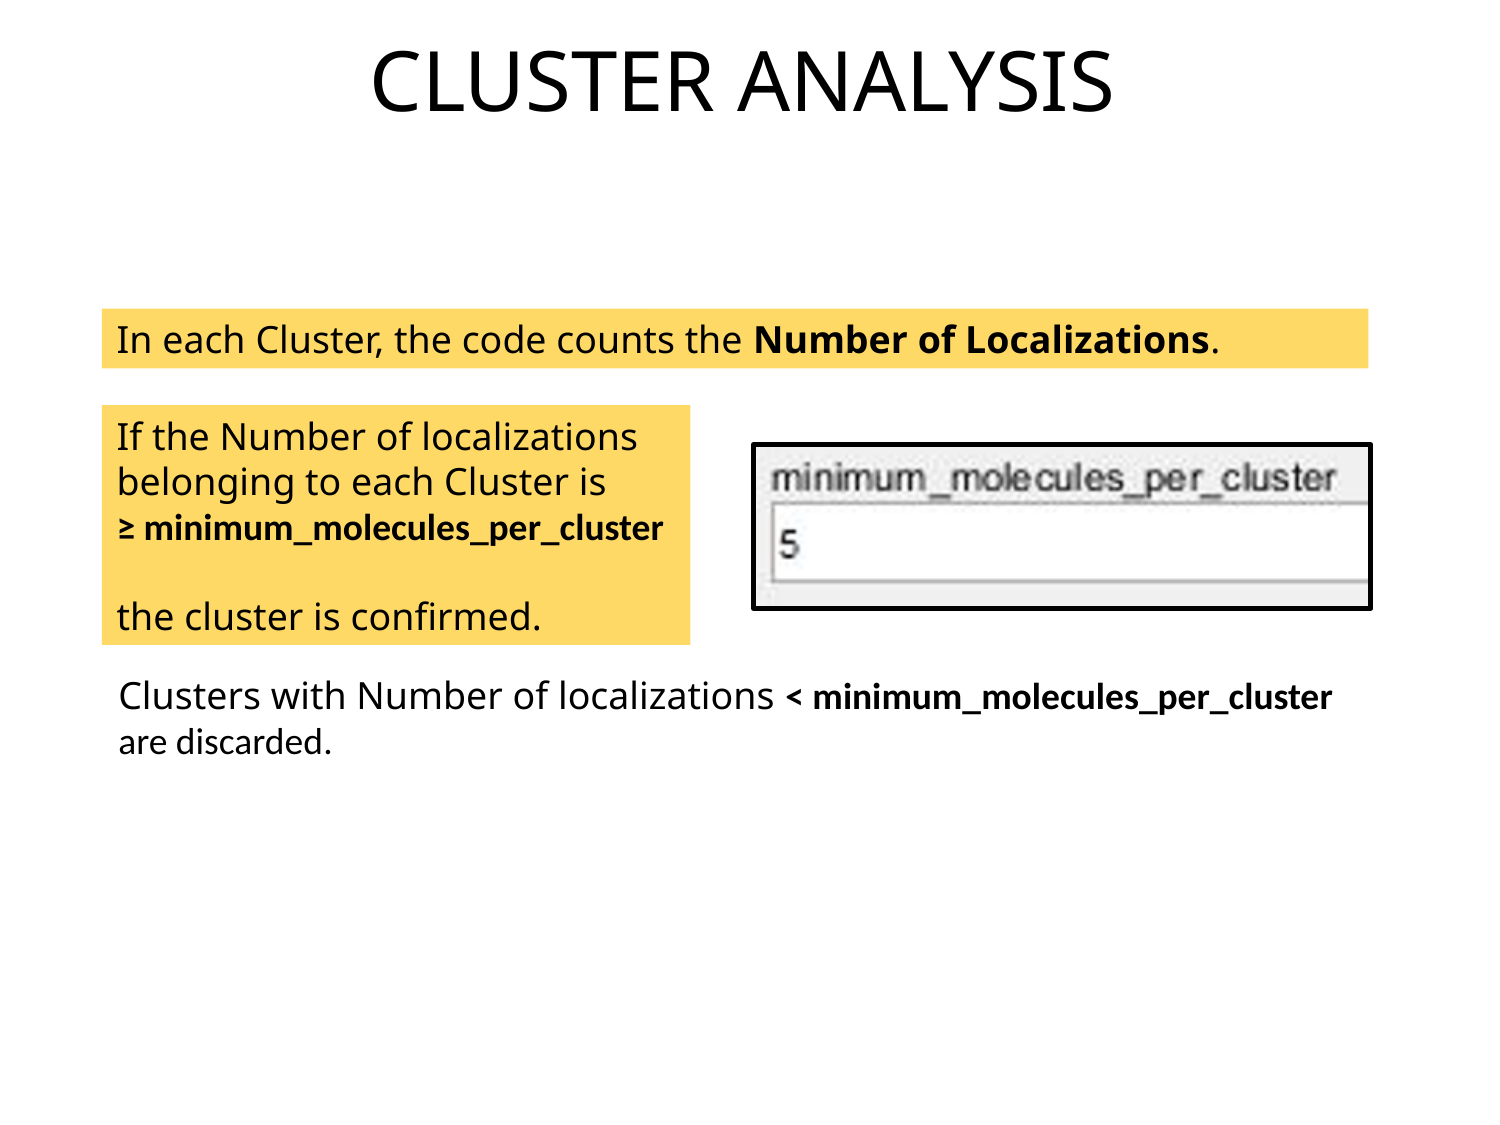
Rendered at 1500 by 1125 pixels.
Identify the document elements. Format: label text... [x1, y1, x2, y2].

text_box In each Cluster, the code counts the Number of Localizations. [101, 308, 1369, 369]
text_box CLUSTER ANALYSIS [36, 31, 1449, 153]
text_box If the Number of localizations belonging to each Cluster is ≥ minimum_molecules_per_cluster the cluster is confirmed. [101, 405, 691, 645]
text_box Clusters with Number of localizations < minimum_molecules_per_cluster are discarded. [103, 664, 1369, 770]
picture [755, 446, 1369, 607]
